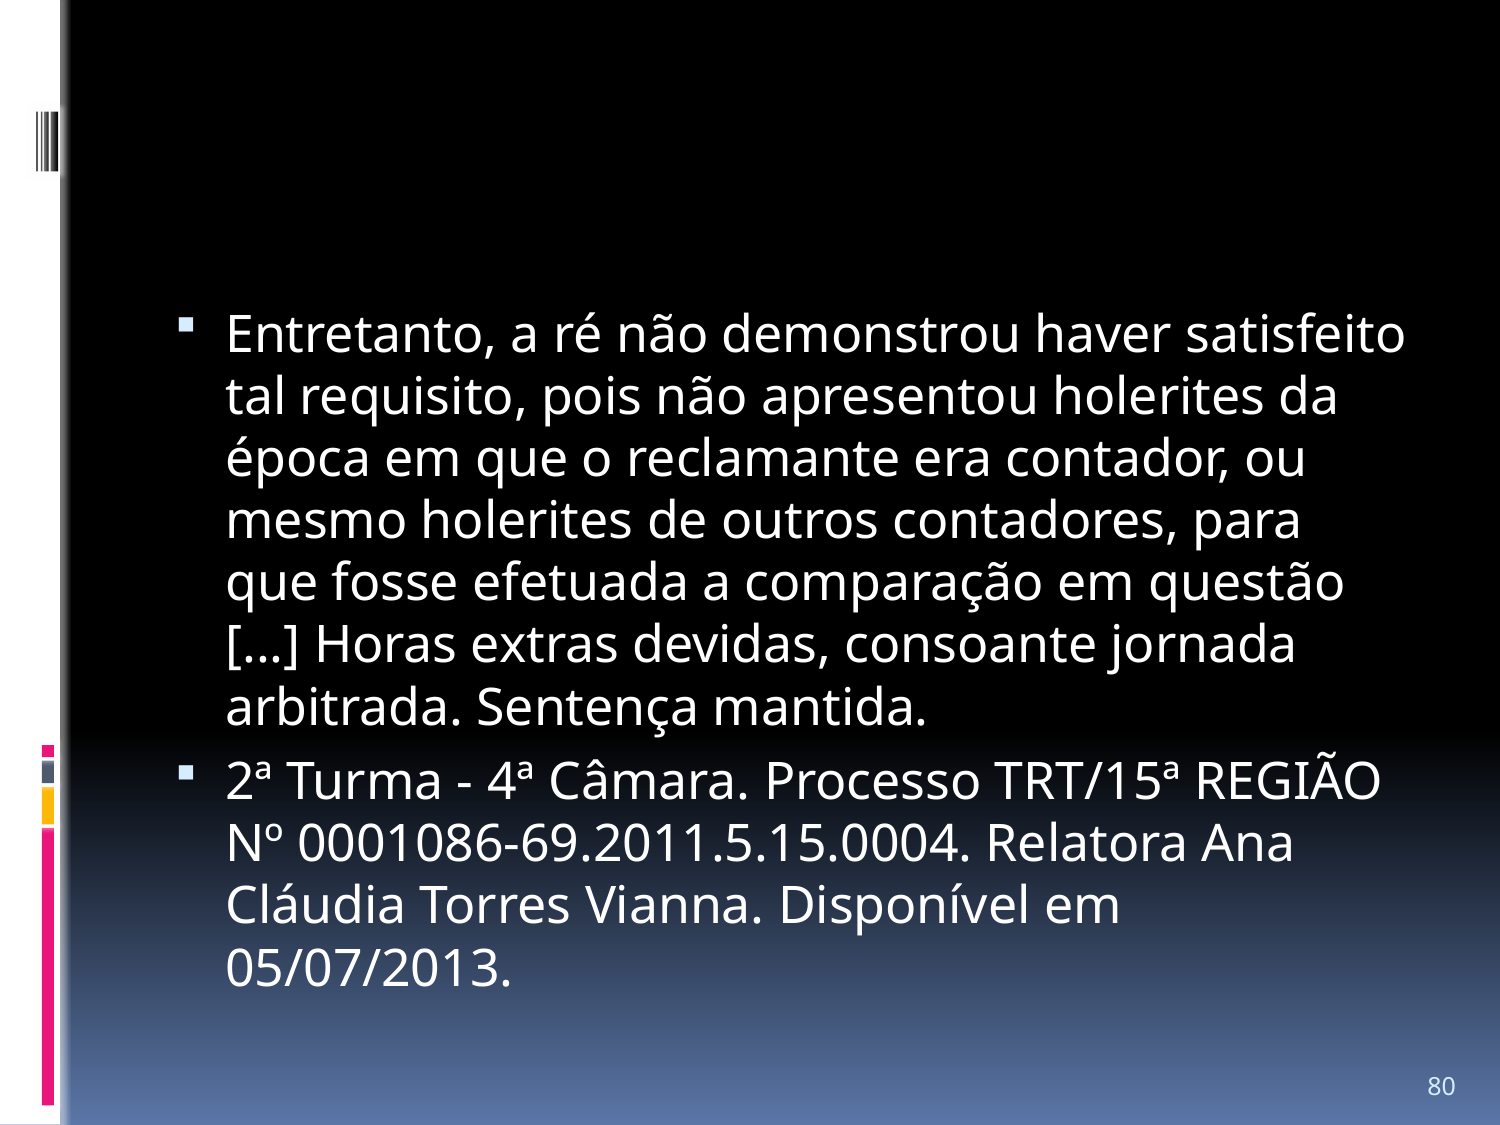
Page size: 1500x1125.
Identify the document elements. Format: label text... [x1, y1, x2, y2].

slide_number 80 [1412, 1052, 1488, 1113]
list Entretanto, a ré não demonstrou haver satisfeito tal requisito, pois não apresentou holerites da época em que o reclamante era contador, ou mesmo holerites de outros contadores, para que fosse efetuada a comparação em questão [...] Horas extras devidas, consoante jornada arbitrada. Sentença mantida. 2ª Turma - 4ª Câmara. Processo TRT/15ª REGIÃO Nº 0001086-69.2011.5.15.0004. Relatora Ana Cláudia Torres Vianna. Disponível em 05/07/2013. [150, 292, 1425, 1043]
